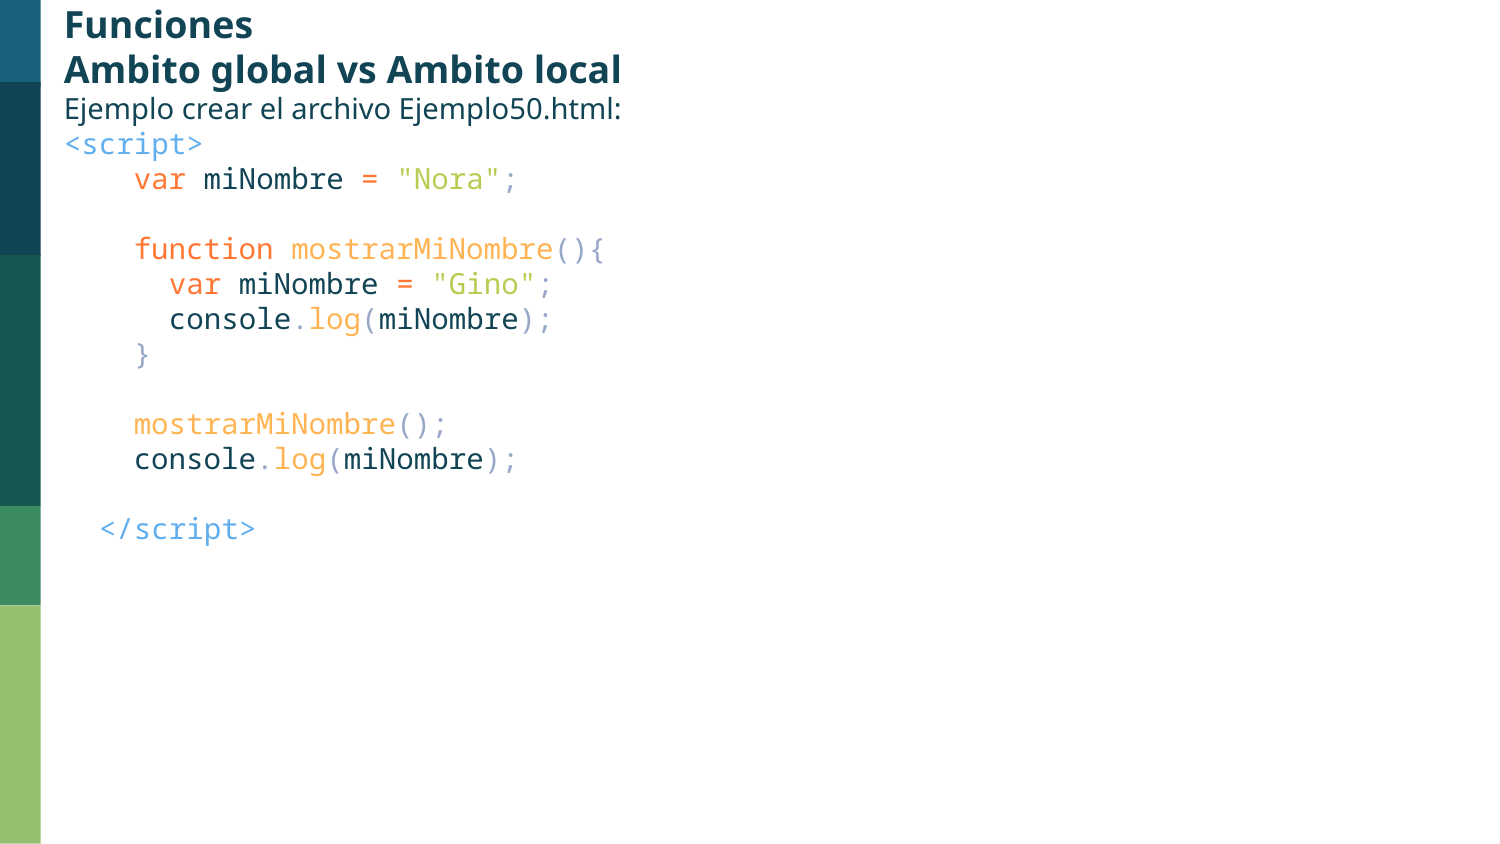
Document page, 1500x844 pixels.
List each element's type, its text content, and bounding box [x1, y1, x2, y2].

text_box Ejemplo crear el archivo Ejemplo50.html: <script> var miNombre = "Nora"; function mostrarMiNombre(){ var miNombre = "Gino"; console.log(miNombre); } mostrarMiNombre(); console.log(miNombre); </script> [48, 75, 1480, 815]
text_box Funciones Ambito global vs Ambito local [48, 0, 1131, 94]
